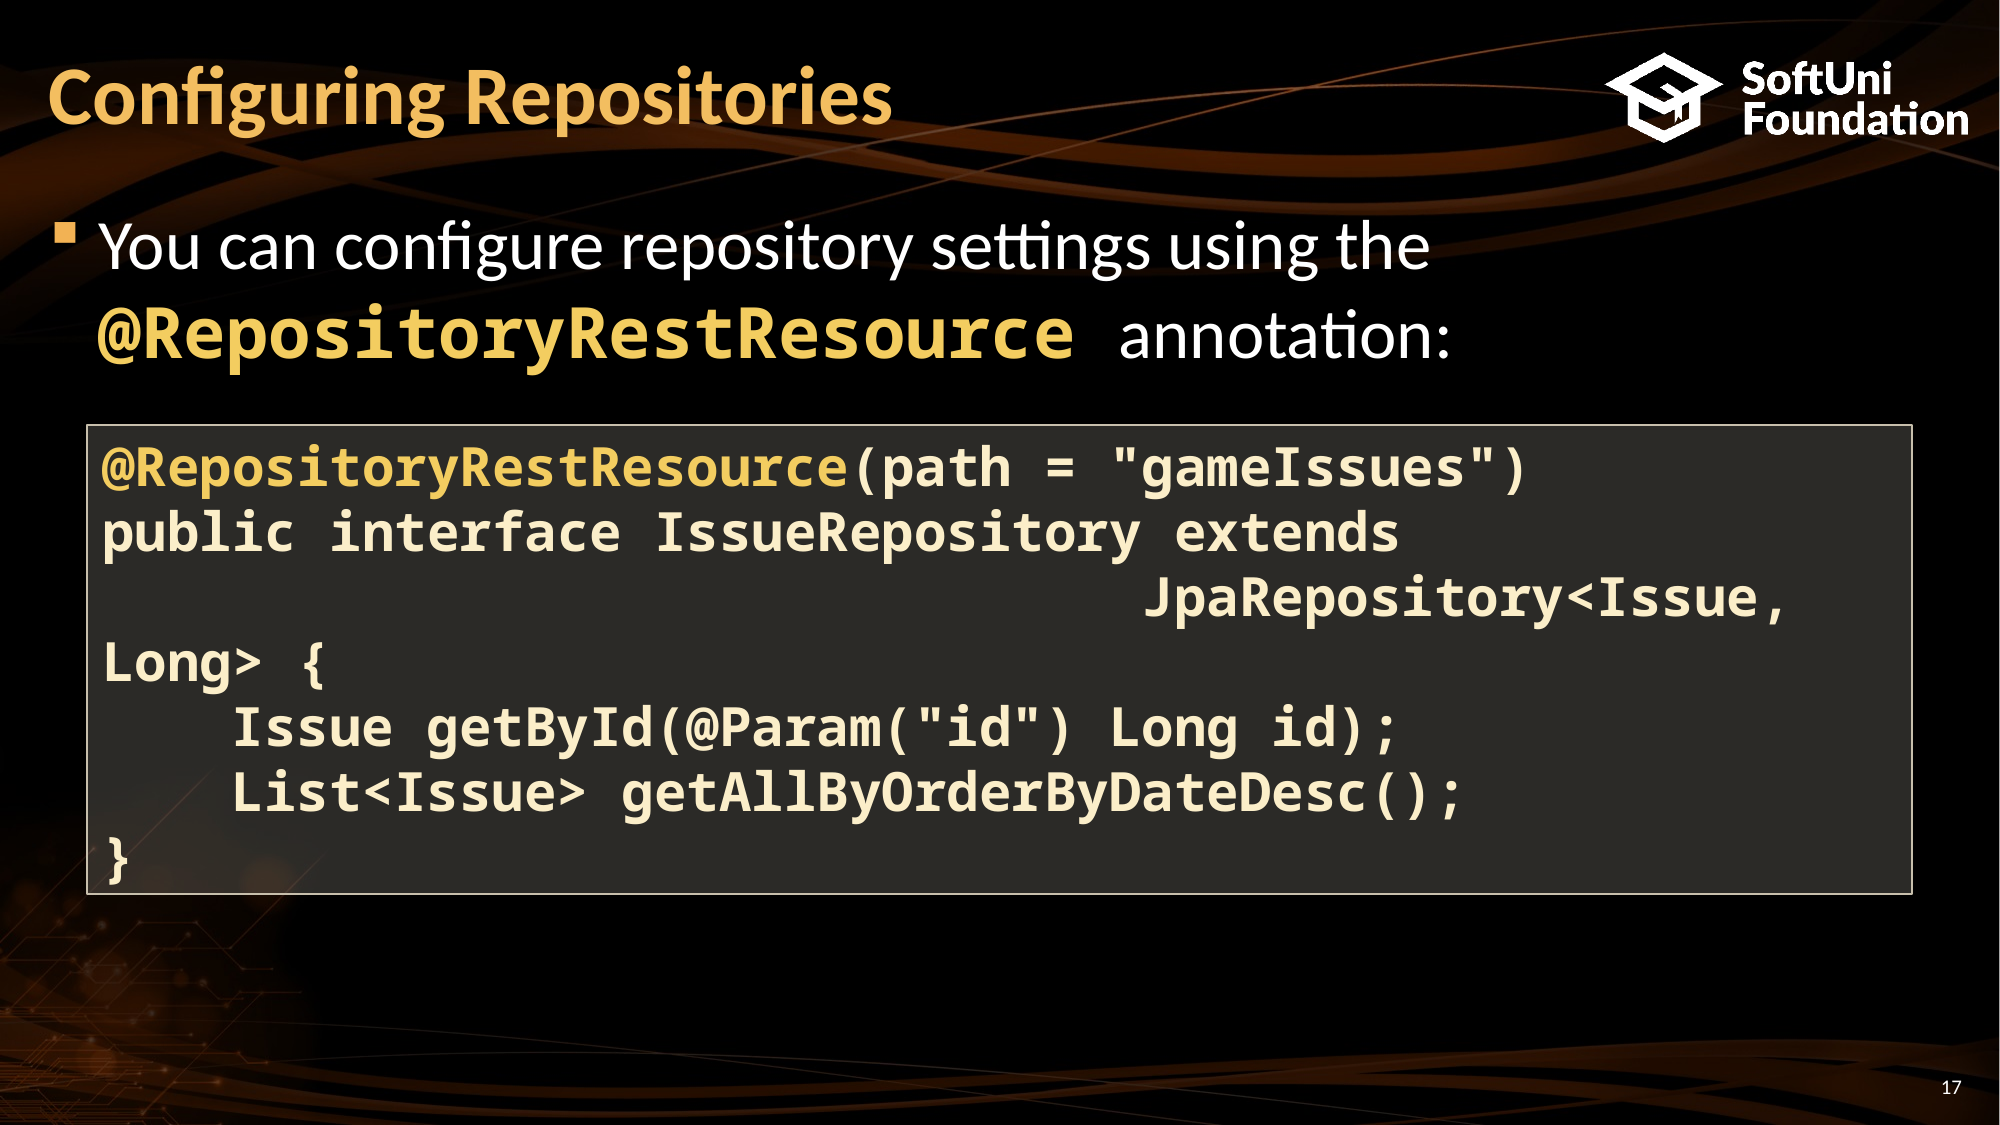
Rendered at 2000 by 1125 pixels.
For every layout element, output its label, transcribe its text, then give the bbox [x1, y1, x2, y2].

list You can configure repository settings using the @RepositoryRestResource annotation: [30, 188, 1968, 1103]
title Configuring Repositories [30, 6, 1602, 189]
picture [0, 0, 2000, 1125]
text_box @RepositoryRestResource(path = "gameIssues") public interface IssueRepository extends JpaRepository<Issue, Long> { Issue getById(@Param("id") Long id); List<Issue> getAllByOrderByDateDesc(); } [87, 424, 1913, 895]
